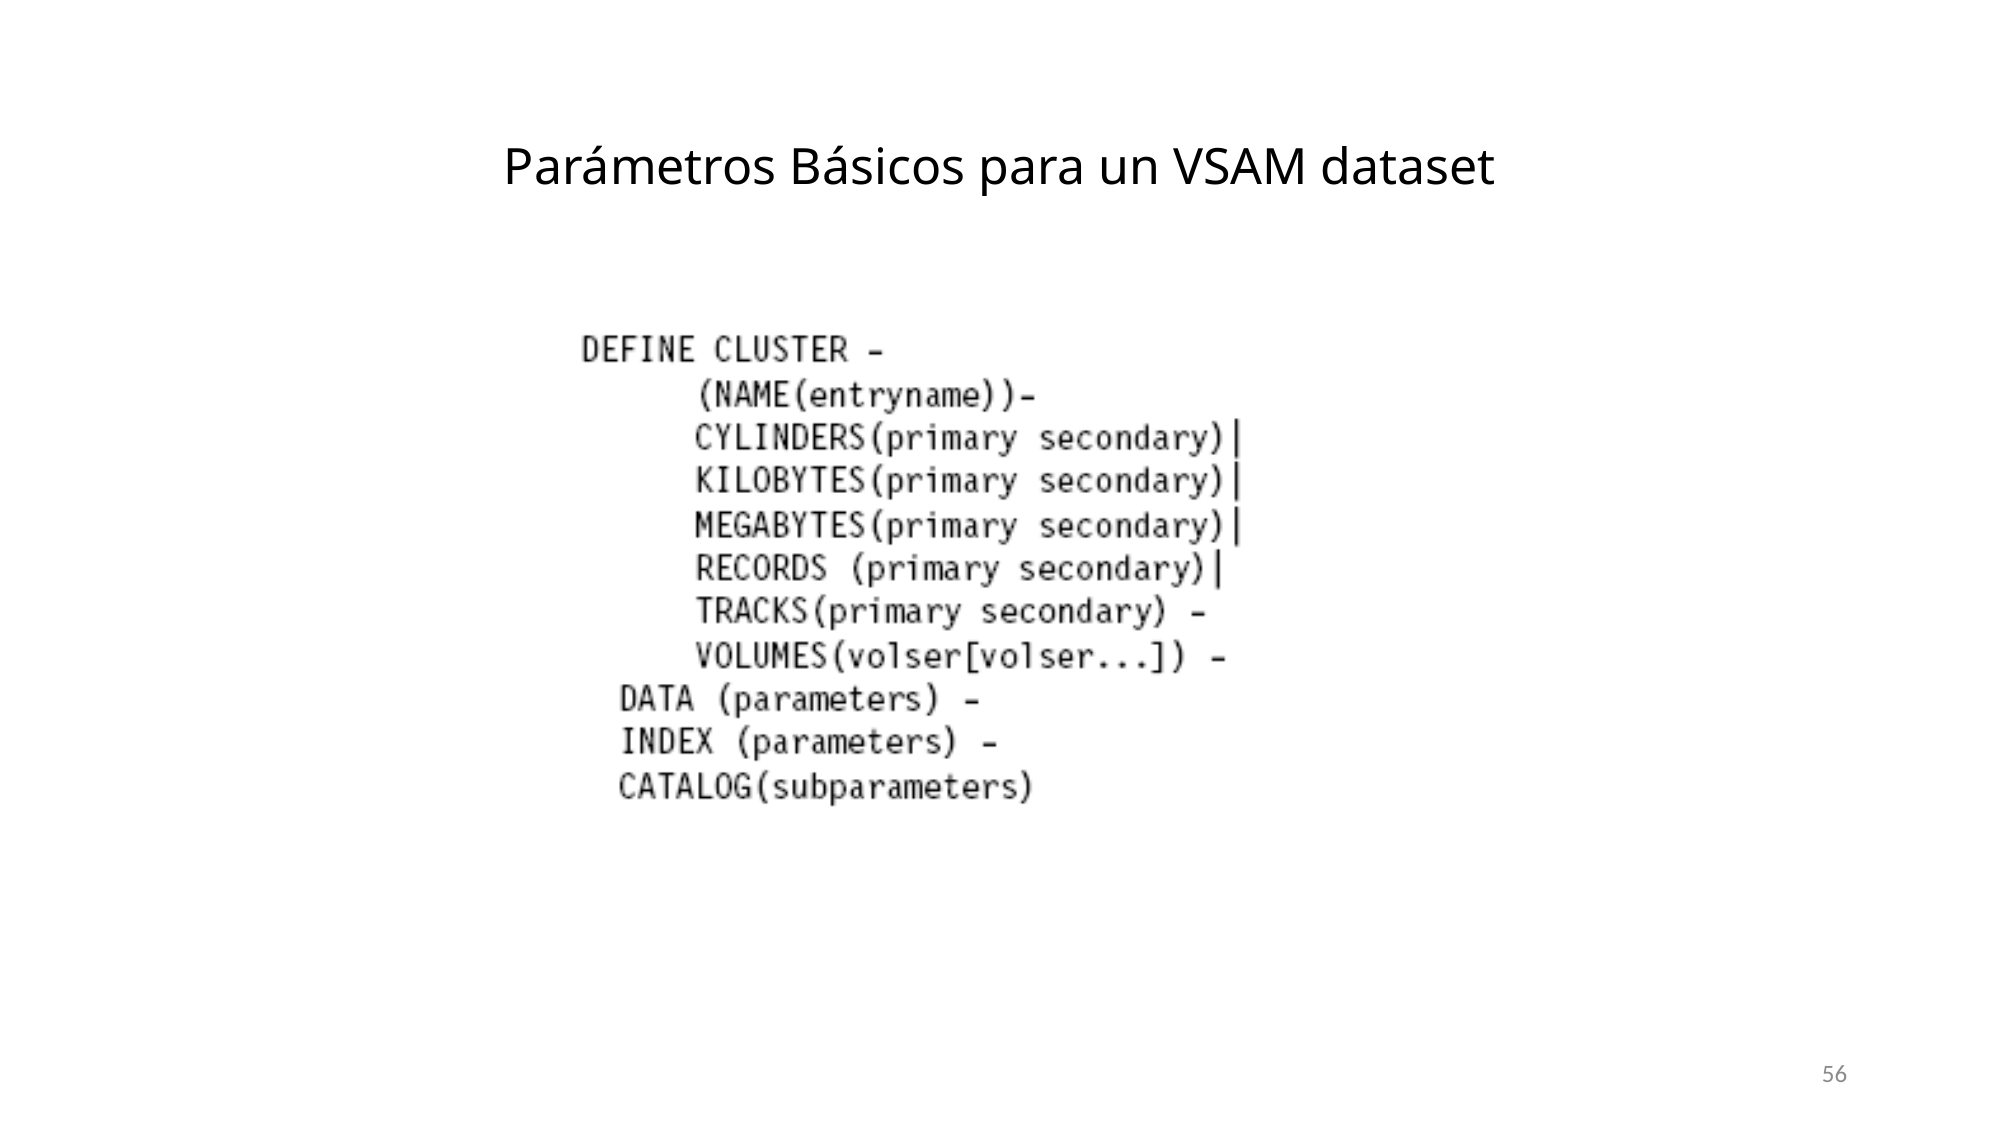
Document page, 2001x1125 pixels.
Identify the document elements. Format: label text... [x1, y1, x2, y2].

slide_number 56 [1412, 1042, 1863, 1103]
title Parámetros Básicos para un VSAM dataset [137, 59, 1863, 278]
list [569, 322, 1286, 814]
